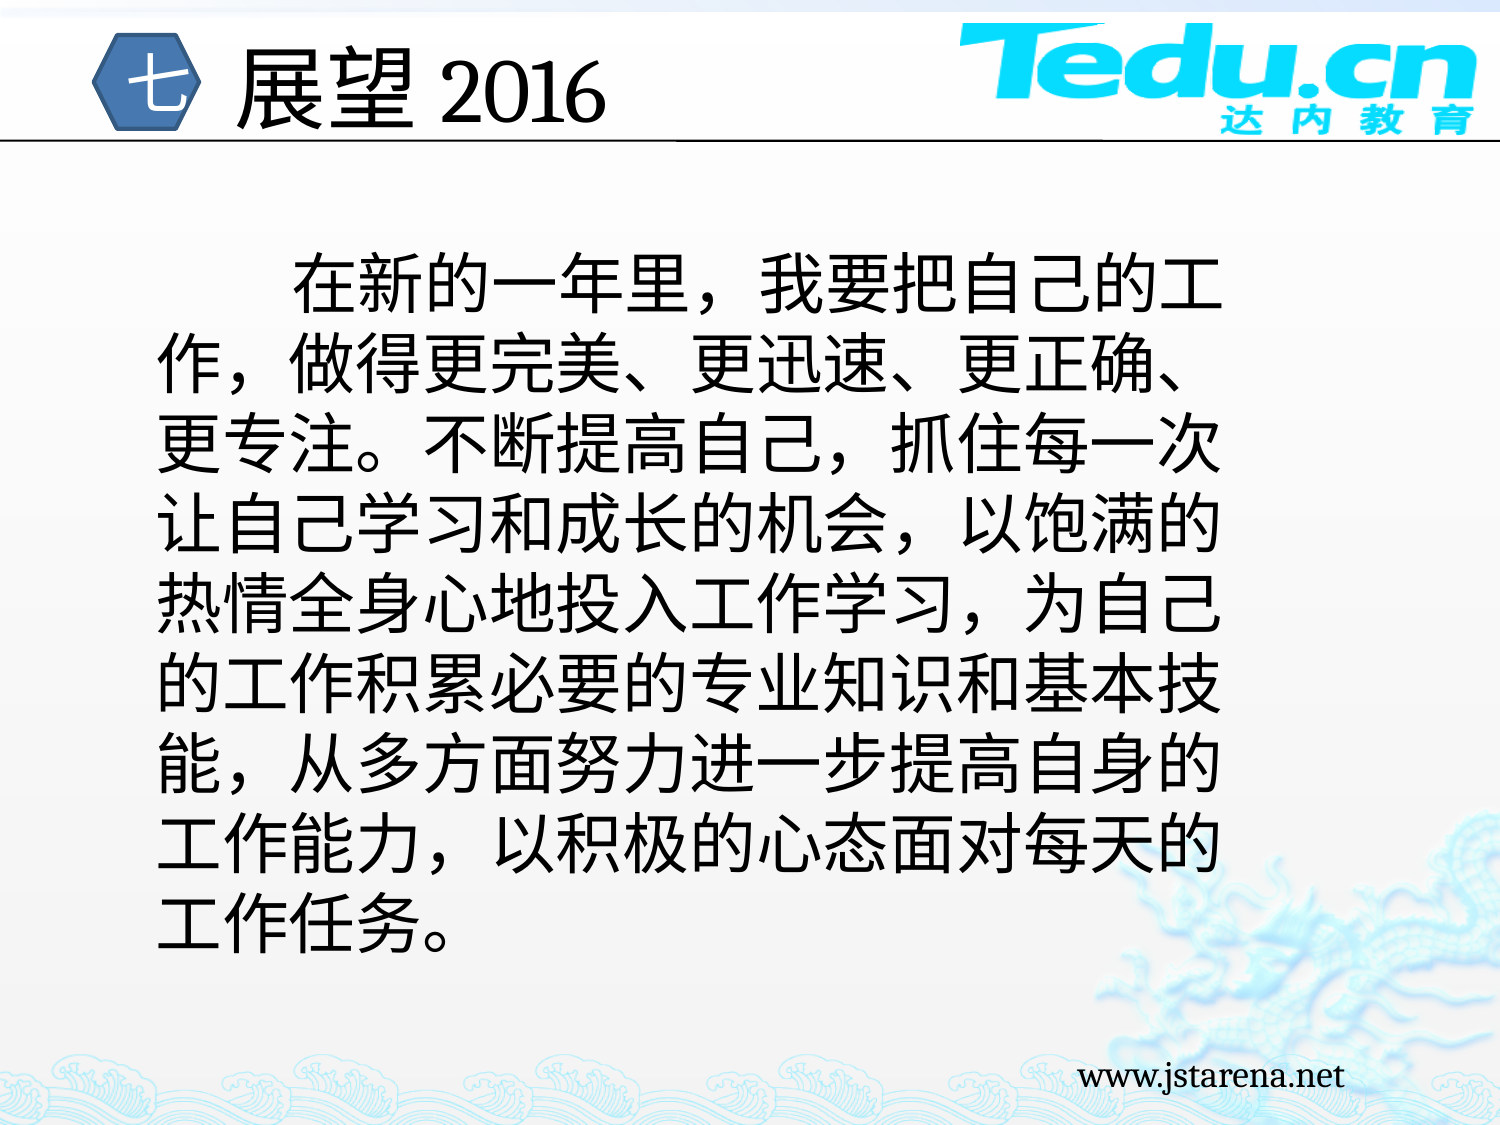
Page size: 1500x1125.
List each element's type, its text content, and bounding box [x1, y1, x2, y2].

text_box 七 [91, 32, 202, 131]
text_box www.jstarena.net [1063, 1042, 1361, 1103]
text_box 展望2016 [220, 142, 623, 149]
text_box 在新的一年里，我要把自己的工作，做得更完美、更迅速、更正确、更专注。不断提高自己，抓住每一次让自己学习和成长的机会，以饱满的热情全身心地投入工作学习，为自己的工作积累必要的专业知识和基本技能，从多方面努力进一步提高自身的工作能力，以积极的心态面对每天的工作任务。 [140, 234, 1301, 969]
picture [960, 22, 1479, 137]
text_box 展望2016 [220, 23, 623, 140]
